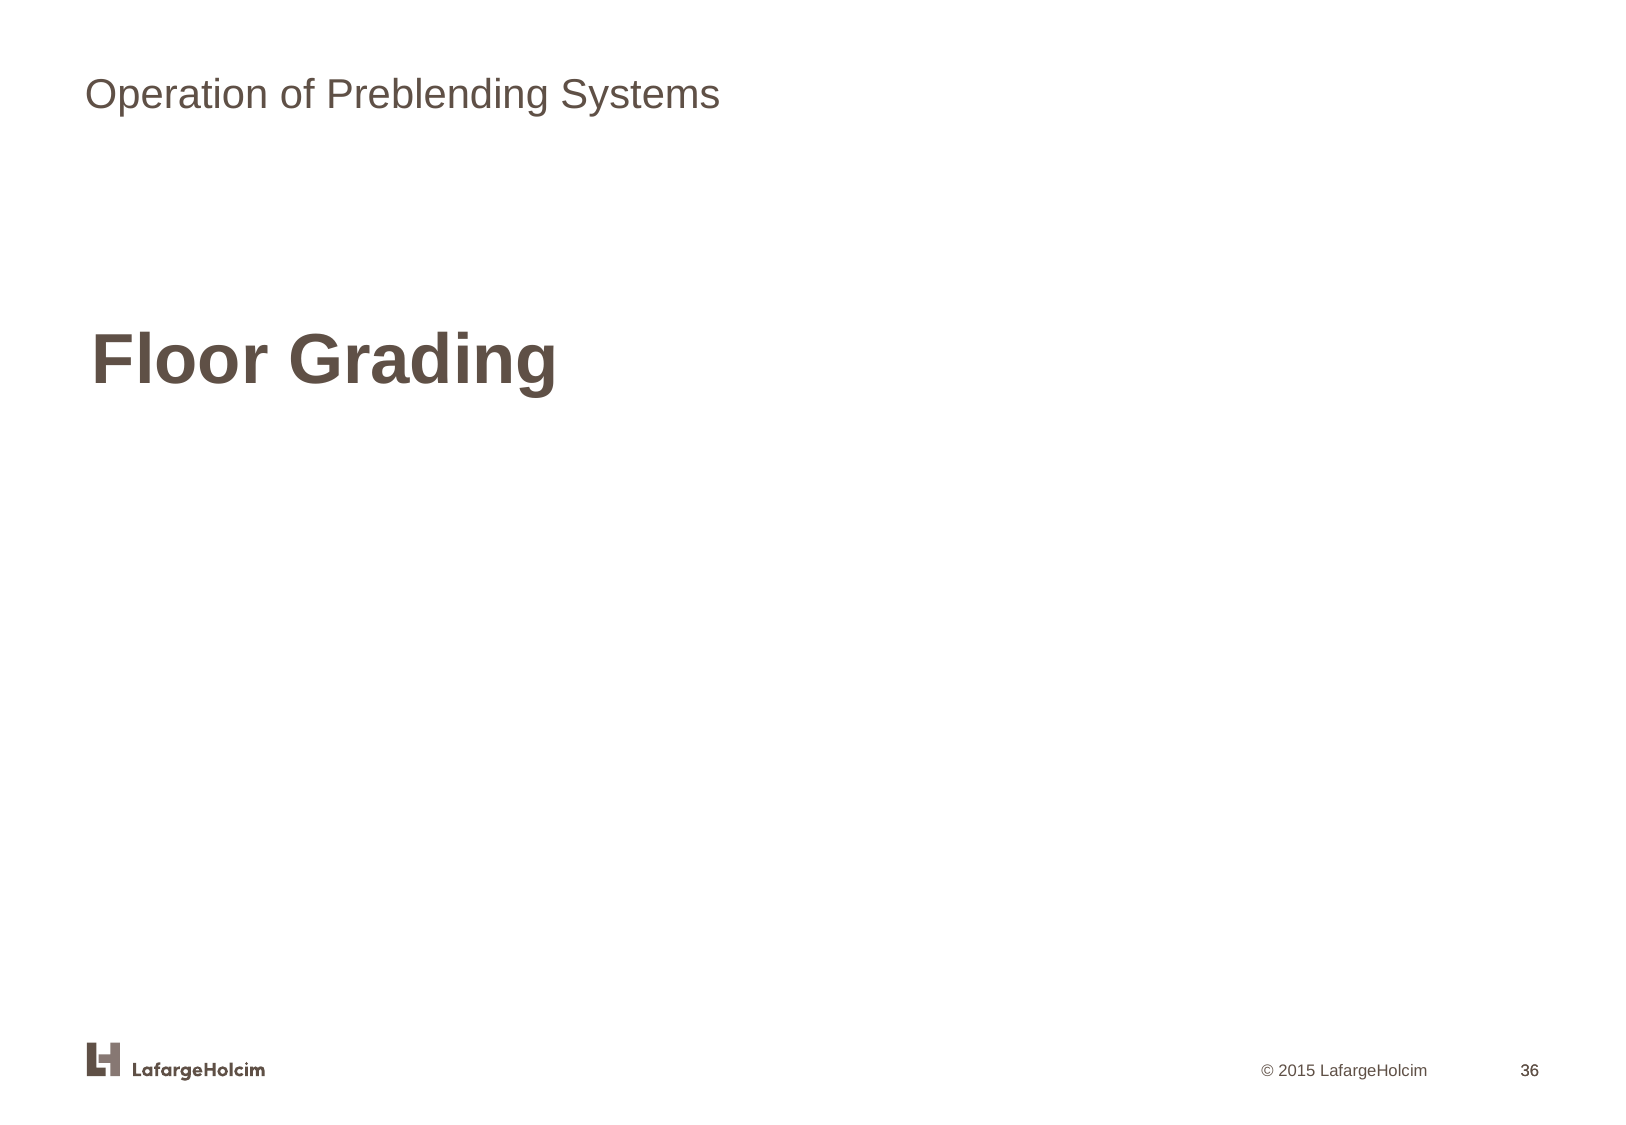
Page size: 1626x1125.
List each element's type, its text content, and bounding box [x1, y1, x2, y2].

text_box 36 [1467, 1052, 1539, 1080]
text_box Floor Grading [91, 318, 1534, 492]
text_box Operation of Preblending Systems [84, 71, 1526, 244]
